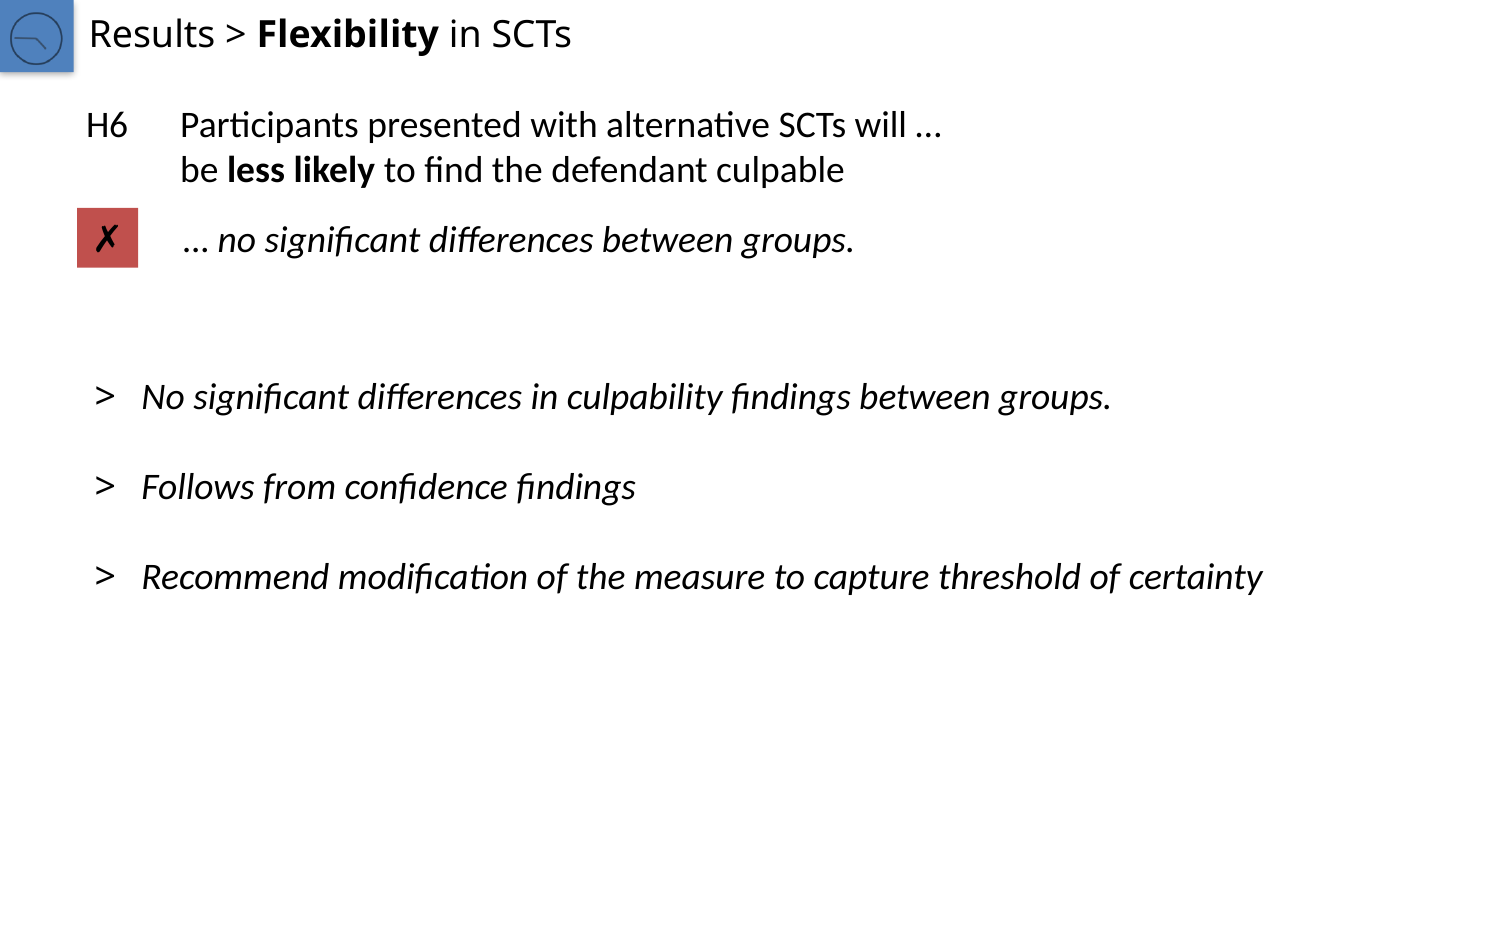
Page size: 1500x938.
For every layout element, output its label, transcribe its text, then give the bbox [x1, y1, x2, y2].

text_box Participants presented with alternative SCTs will … be less likely to find the defendant culpable [165, 92, 1224, 198]
text_box Results > Flexibility in SCTs [78, 3, 738, 63]
text_box ✗ [77, 207, 139, 268]
picture [0, 0, 74, 73]
text_box No significant differences in culpability findings between groups. Follows from confidence findings Recommend modification of the measure to capture threshold of certainty [79, 364, 1370, 605]
text_box … no significant differences between groups. [168, 207, 1186, 268]
text_box H6 [71, 92, 144, 153]
